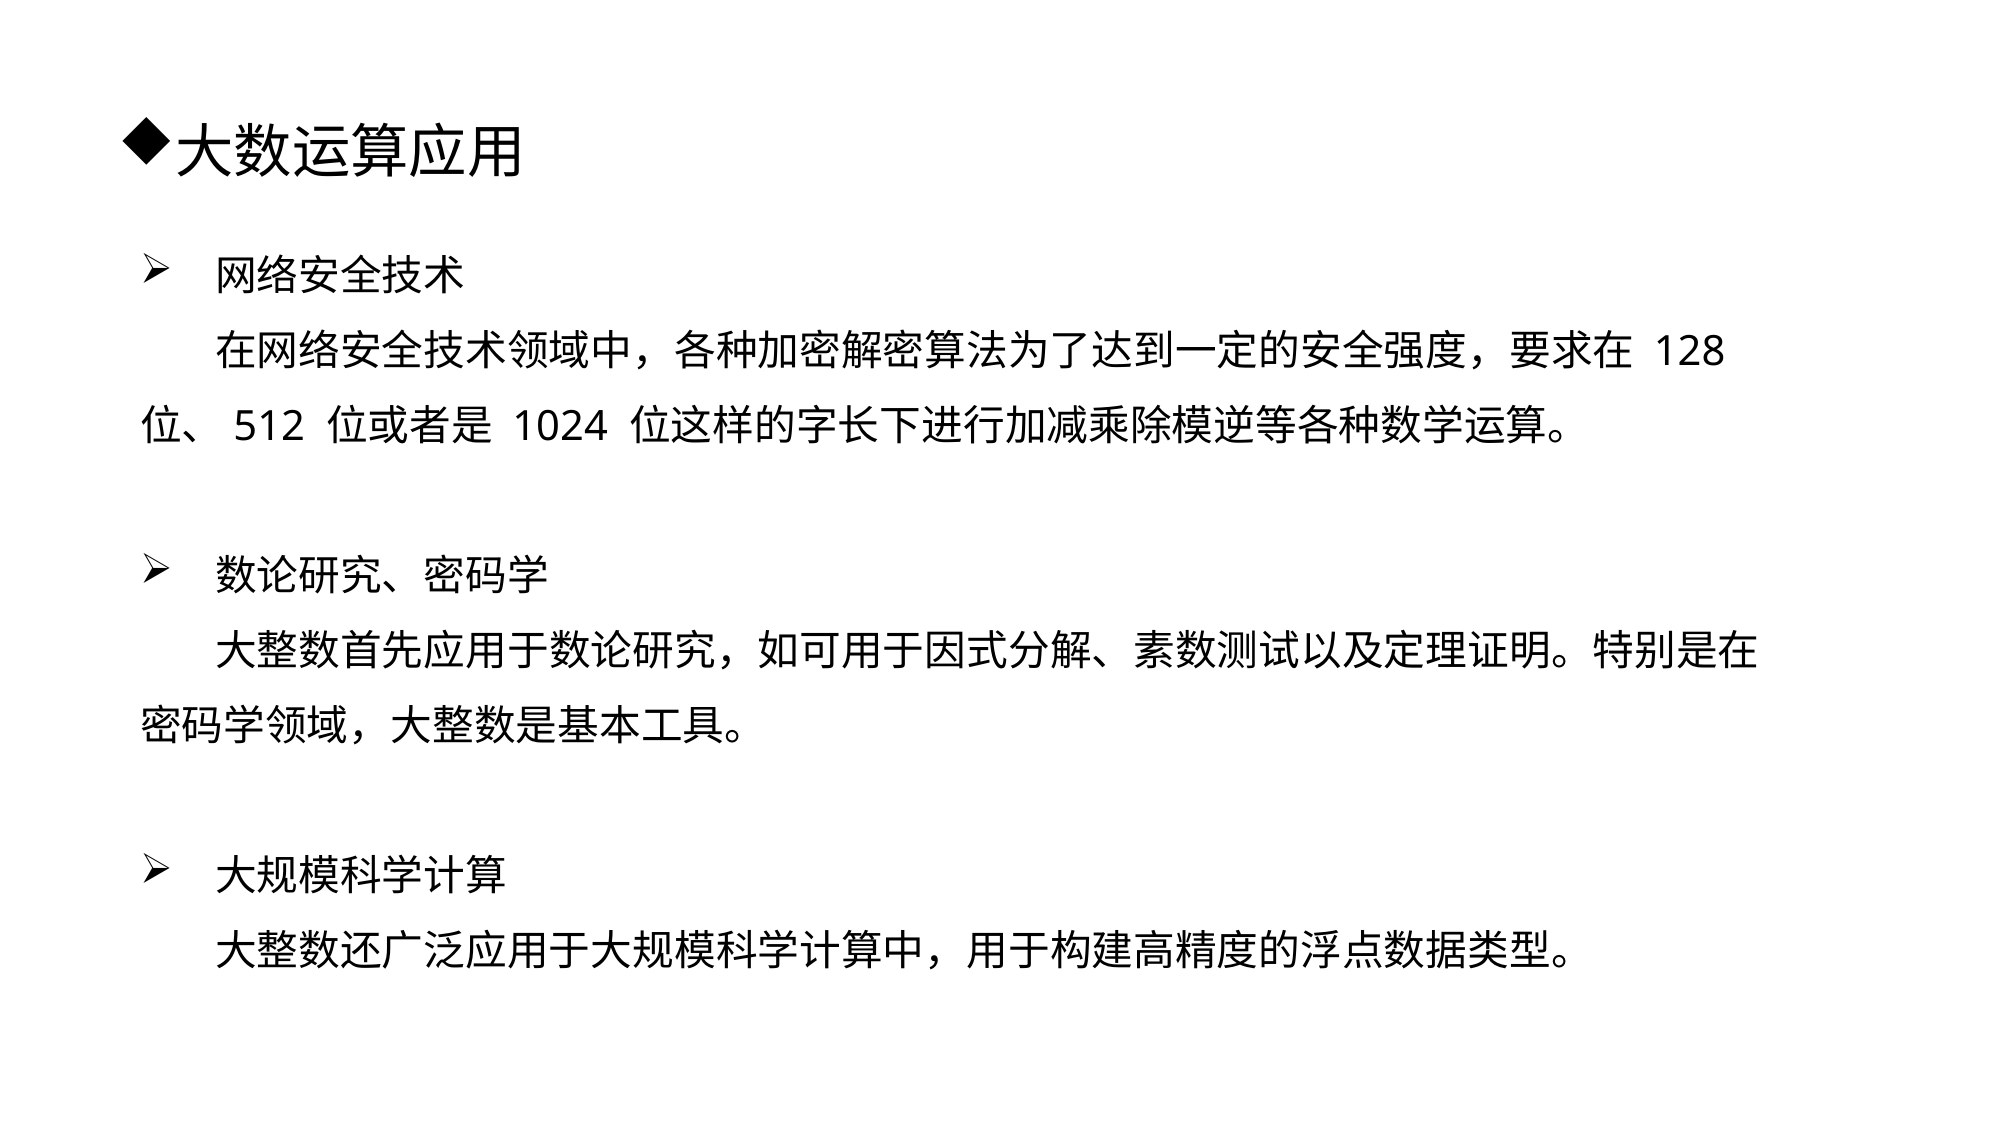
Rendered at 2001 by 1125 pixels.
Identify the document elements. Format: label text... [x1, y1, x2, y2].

text_box 网络安全技术 在网络安全技术领域中，各种加密解密算法为了达到一定的安全强度，要求在 128 位、512 位或者是 1024 位这样的字长下进行加减乘除模逆等各种数学运算。 数论研究、密码学 大整数首先应用于数论研究，如可用于因式分解、素数测试以及定理证明。特别是在密码学领域，大整数是基本工具。 大规模科学计算 大整数还广泛应用于大规模科学计算中，用于构建高精度的浮点数据类型。 [125, 216, 1785, 982]
text_box 大数运算应用 [102, 106, 896, 192]
